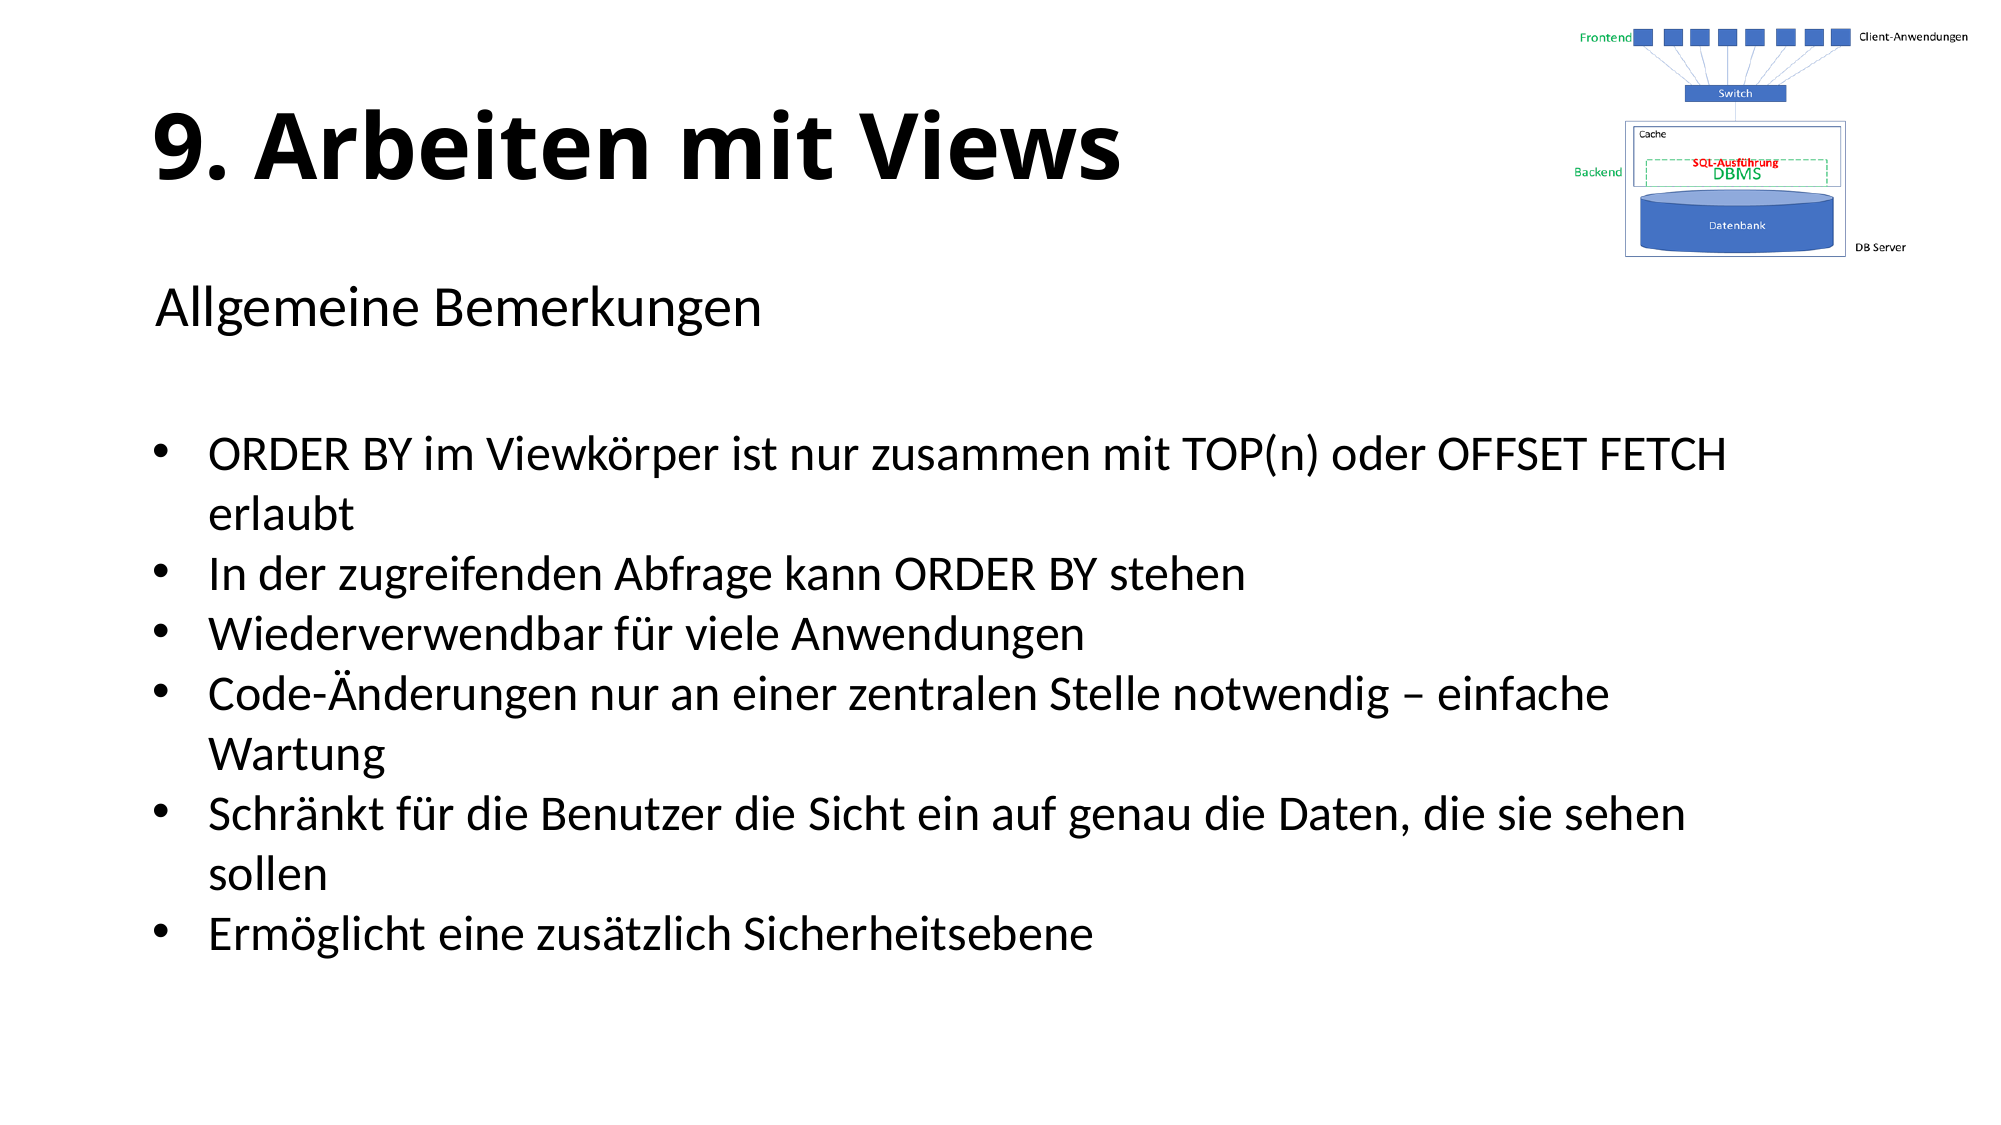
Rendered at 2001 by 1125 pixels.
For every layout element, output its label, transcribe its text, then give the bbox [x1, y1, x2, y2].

text_box Allgemeine Bemerkungen [141, 260, 779, 346]
title 9. Arbeiten mit Views [137, 59, 1469, 240]
picture [1565, 25, 1976, 261]
text_box ORDER BY im Viewkörper ist nur zusammen mit TOP(n) oder OFFSET FETCH erlaubt In der zugreifenden Abfrage kann ORDER BY stehen Wiederverwendbar für viele Anwendungen Code-Änderungen nur an einer zentralen Stelle notwendig – einfache Wartung Schränkt für die Benutzer die Sicht ein auf genau die Daten, die sie sehen sollen Ermöglicht eine zusätzlich Sicherheitsebene [137, 413, 1800, 969]
